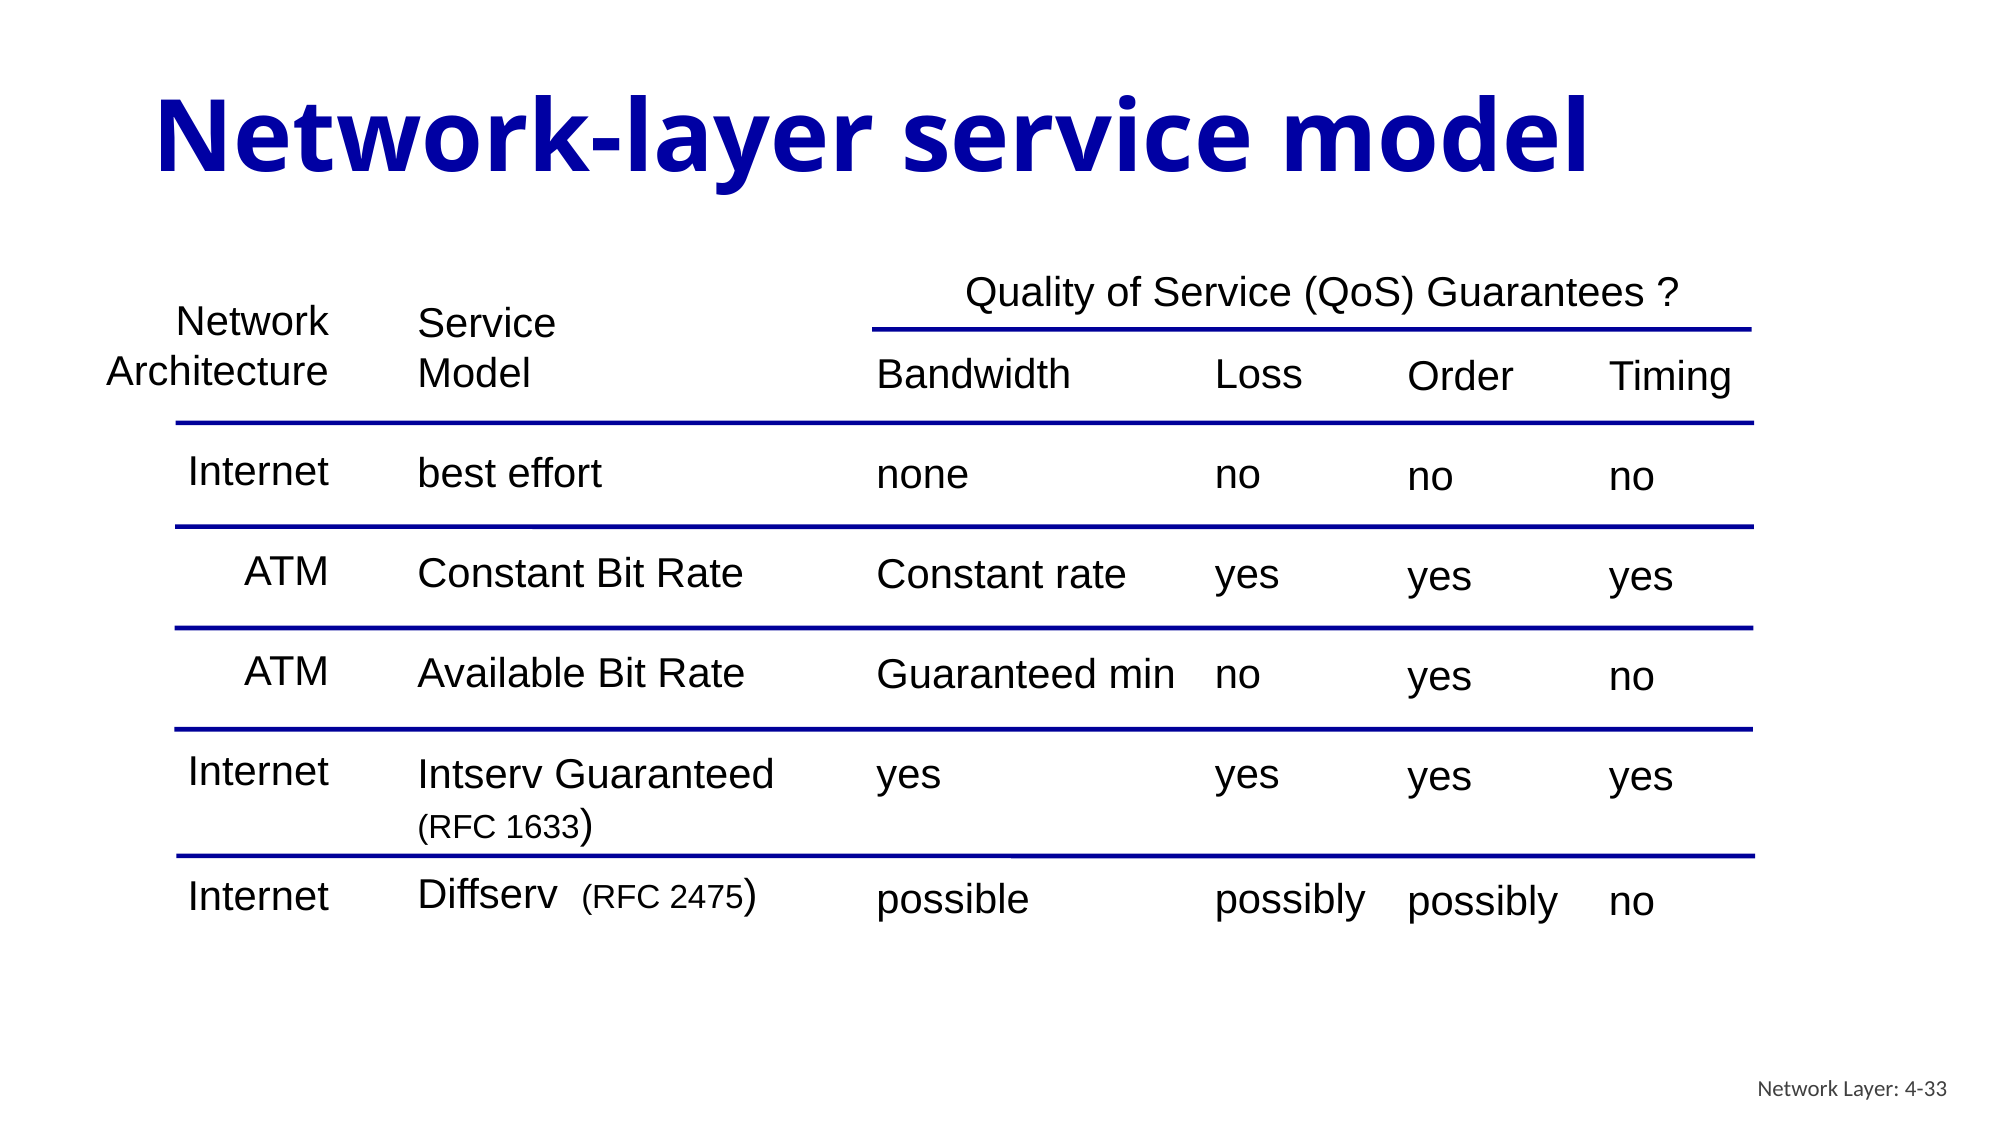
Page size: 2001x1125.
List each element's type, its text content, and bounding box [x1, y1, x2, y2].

text_box Loss no yes no yes possibly [1200, 339, 1381, 422]
text_box Service Model best effort Constant Bit Rate Available Bit Rate Intserv Guaranteed (RFC 1633) Diffserv (RFC 2475) [402, 423, 837, 526]
text_box Service Model best effort Constant Bit Rate Available Bit Rate Intserv Guaranteed (RFC 1633) Diffserv (RFC 2475) [402, 527, 837, 627]
text_box Loss no yes no yes possibly [1200, 730, 1381, 855]
text_box Network Architecture Internet ATM ATM Internet Internet [91, 286, 344, 927]
text_box Timing no yes no yes no [1594, 423, 1748, 526]
text_box Bandwidth none Constant rate Guaranteed min yes possible [861, 423, 1200, 526]
text_box Order no yes yes yes possibly [1392, 730, 1574, 855]
text_box Order no yes yes yes possibly [1392, 423, 1574, 526]
text_box Bandwidth none Constant rate Guaranteed min yes possible [861, 339, 1200, 422]
text_box Loss no yes no yes possibly [1200, 423, 1381, 526]
text_box Bandwidth none Constant rate Guaranteed min yes possible [861, 856, 1200, 930]
text_box Service Model best effort Constant Bit Rate Available Bit Rate Intserv Guaranteed (RFC 1633) Diffserv (RFC 2475) [402, 730, 837, 855]
text_box Loss no yes no yes possibly [1200, 856, 1381, 930]
text_box Order no yes yes yes possibly [1392, 341, 1574, 422]
text_box Quality of Service (QoS) Guarantees ? [950, 257, 1695, 322]
text_box Bandwidth none Constant rate Guaranteed min yes possible [861, 628, 1200, 729]
text_box Order no yes yes yes possibly [1392, 527, 1574, 627]
text_box Loss no yes no yes possibly [1200, 527, 1381, 627]
text_box Timing no yes no yes no [1594, 628, 1748, 729]
text_box Order no yes yes yes possibly [1392, 856, 1574, 932]
text_box Timing no yes no yes no [1594, 730, 1748, 855]
title Network-layer service model [137, 65, 1863, 213]
text_box Bandwidth none Constant rate Guaranteed min yes possible [861, 527, 1200, 627]
text_box Service Model best effort Constant Bit Rate Available Bit Rate Intserv Guaranteed (RFC 1633) Diffserv (RFC 2475) [402, 288, 837, 422]
text_box Order no yes yes yes possibly [1392, 628, 1574, 729]
text_box Timing no yes no yes no [1594, 341, 1748, 422]
text_box Timing no yes no yes no [1594, 856, 1748, 932]
text_box Service Model best effort Constant Bit Rate Available Bit Rate Intserv Guaranteed (RFC 1633) Diffserv (RFC 2475) [402, 856, 837, 925]
text_box Timing no yes no yes no [1594, 527, 1748, 627]
text_box Service Model best effort Constant Bit Rate Available Bit Rate Intserv Guaranteed (RFC 1633) Diffserv (RFC 2475) [402, 628, 837, 729]
slide_number Network Layer: 4-33 [1512, 1056, 1963, 1117]
text_box Bandwidth none Constant rate Guaranteed min yes possible [861, 730, 1200, 855]
text_box Loss no yes no yes possibly [1200, 628, 1381, 729]
